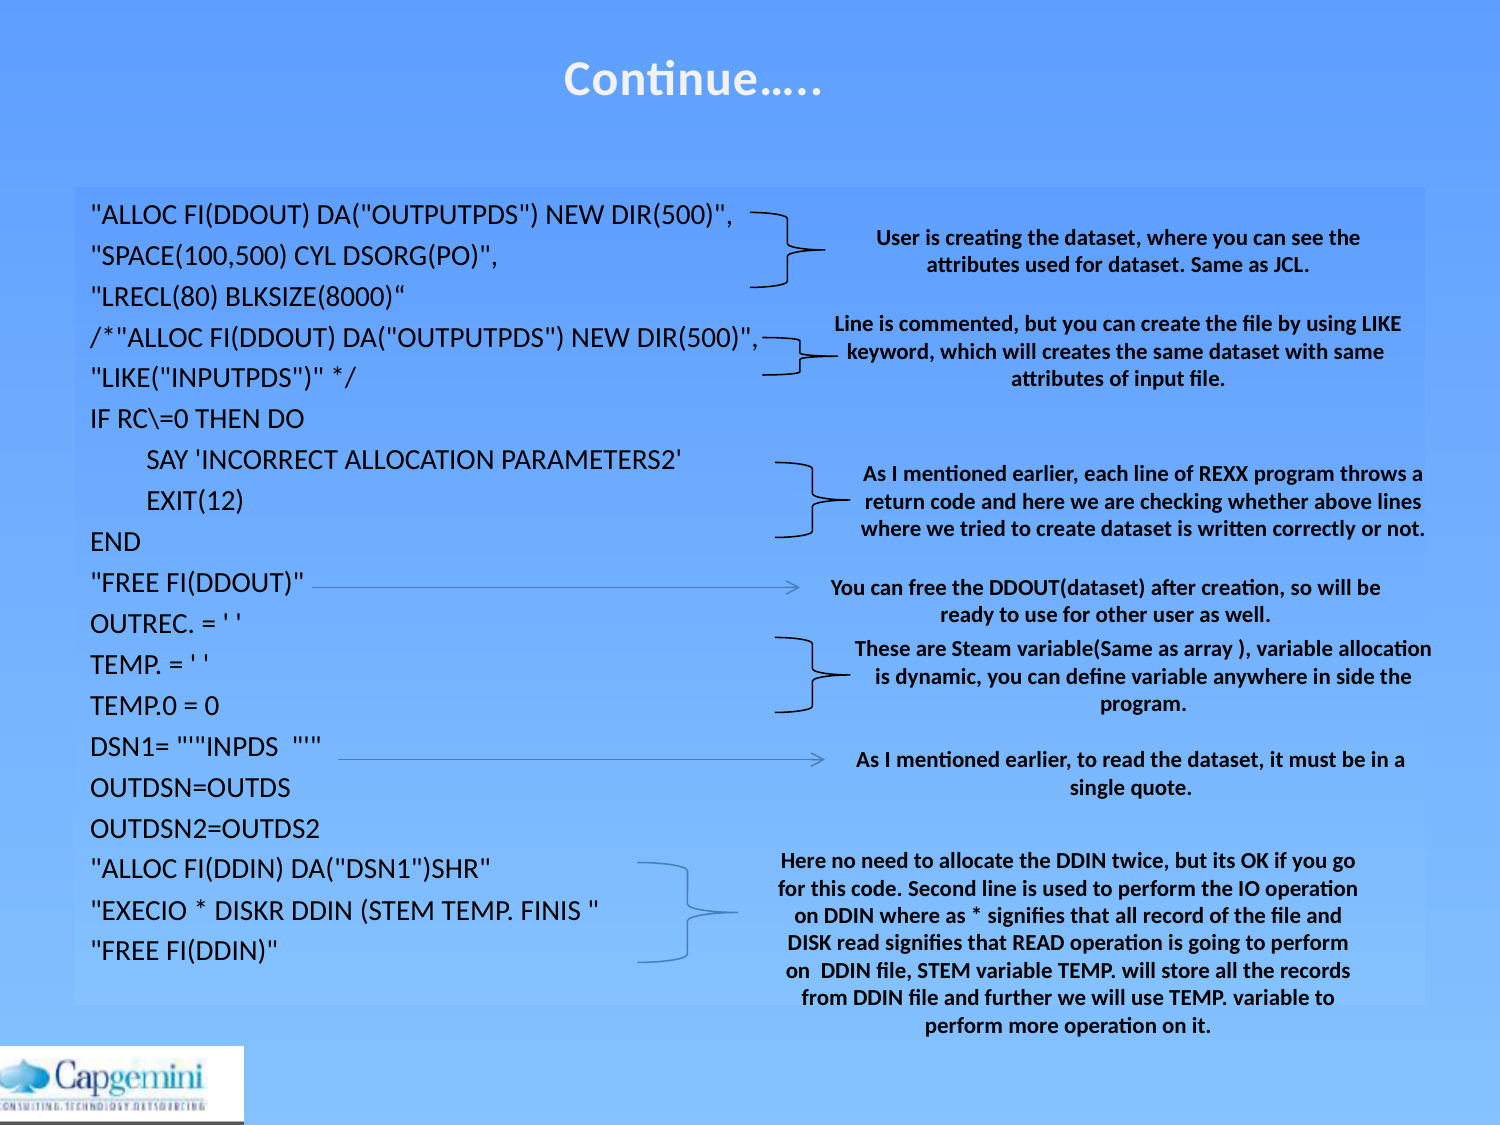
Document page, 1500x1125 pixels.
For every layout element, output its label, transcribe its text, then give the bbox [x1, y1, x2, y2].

list "ALLOC FI(DDOUT) DA("OUTPUTPDS") NEW DIR(500)", "SPACE(100,500) CYL DSORG(PO)", "LRECL(80) BLKSIZE(8000)“ /*"ALLOC FI(DDOUT) DA("OUTPUTPDS") NEW DIR(500)", "LIKE("INPUTPDS")" */ IF RC\=0 THEN DO SAY 'INCORRECT ALLOCATION PARAMETERS2' EXIT(12) END "FREE FI(DDOUT)" OUTREC. = ' ' TEMP. = ' ' TEMP.0 = 0 DSN1= "'"INPDS "'" OUTDSN=OUTDS OUTDSN2=OUTDS2 "ALLOC FI(DDIN) DA("DSN1")SHR" "EXECIO * DISKR DDIN (STEM TEMP. FINIS " "FREE FI(DDIN)" [75, 187, 1425, 1005]
text_box As I mentioned earlier, to read the dataset, it must be in a single quote. [823, 732, 1439, 812]
picture [0, 1046, 244, 1125]
text_box [774, 461, 835, 539]
text_box [637, 861, 739, 964]
text_box Here no need to allocate the DDIN twice, but its OK if you go for this code. Second line is used to perform the IO operation on DDIN where as * signifies that all record of the file and DISK read signifies that READ operation is going to perform on DDIN file, STEM variable TEMP. will store all the records from DDIN file and further we will use TEMP. variable to perform more operation on it. [760, 840, 1377, 1044]
text_box [749, 211, 810, 289]
text_box These are Steam variable(Same as array ), variable allocation is dynamic, you can define variable anywhere in side the program. [835, 635, 1452, 714]
text_box As I mentioned earlier, each line of REXX program throws a return code and here we are checking whether above lines where we tried to create dataset is written correctly or not. [835, 460, 1452, 539]
text_box Line is commented, but you can create the file by using LIKE keyword, which will creates the same dataset with same attributes of input file. [810, 310, 1427, 389]
text_box [762, 336, 839, 376]
text_box You can free the DDOUT(dataset) after creation, so will be ready to use for other user as well. [798, 560, 1415, 639]
text_box [774, 636, 835, 714]
text_box User is creating the dataset, where you can see the attributes used for dataset. Same as JCL. [810, 210, 1427, 289]
text_box Continue….. [312, 37, 1075, 113]
